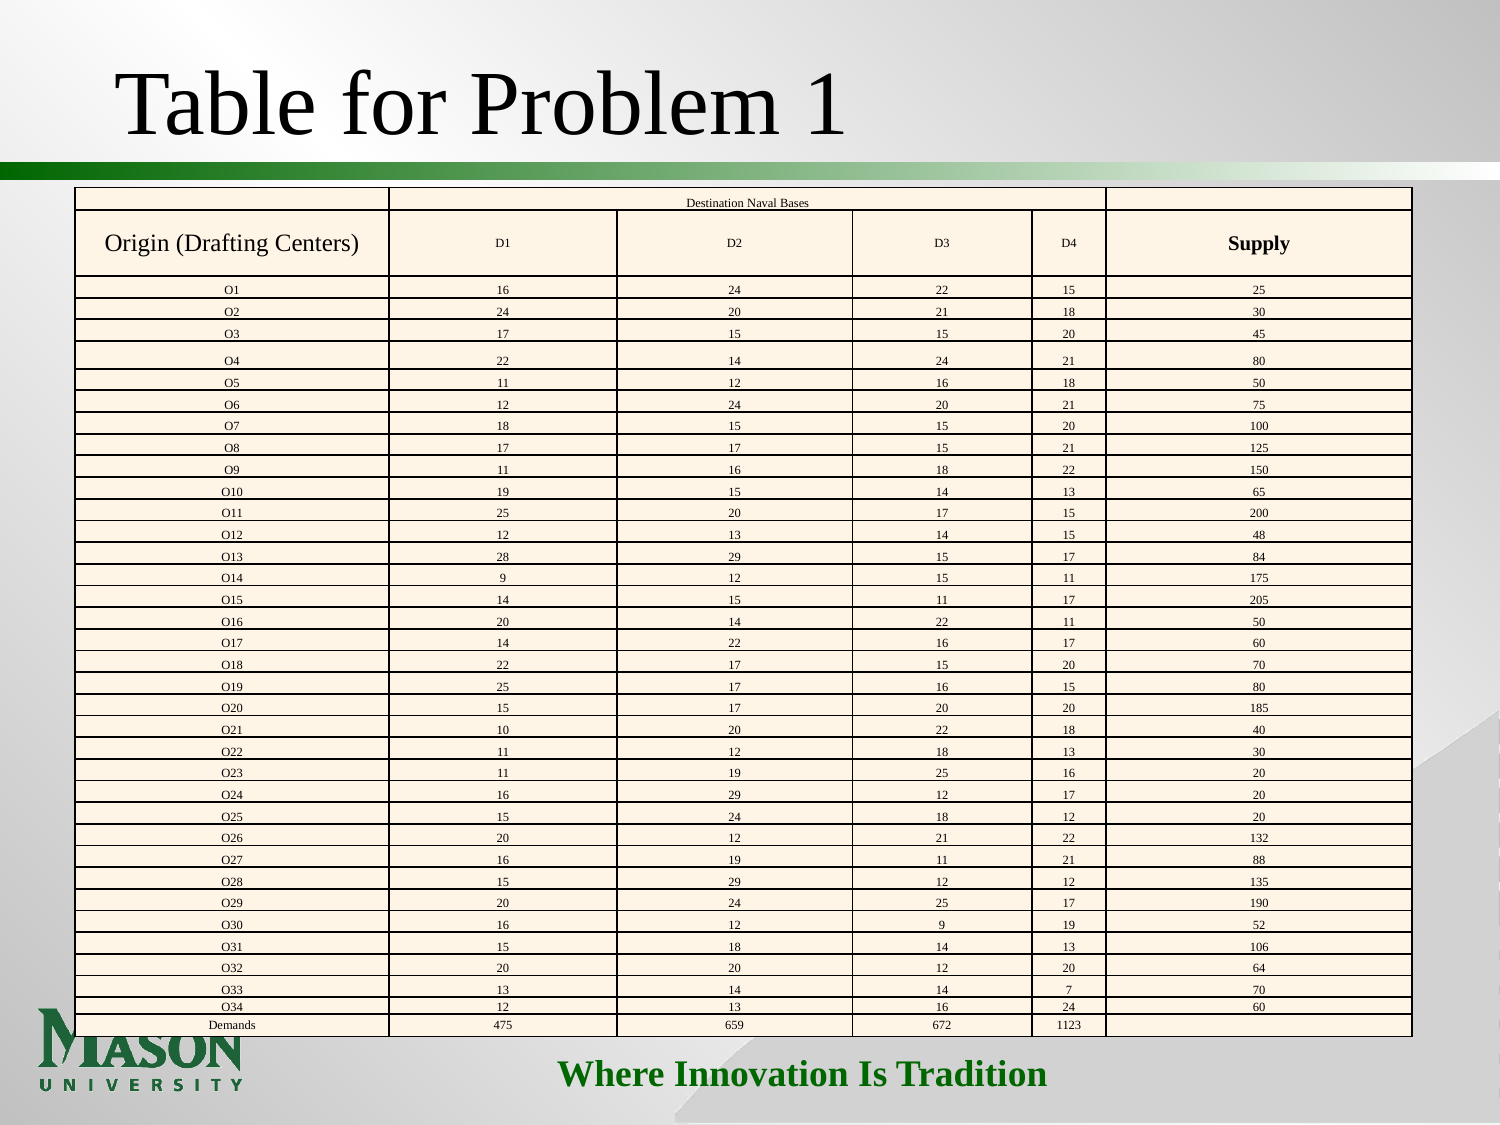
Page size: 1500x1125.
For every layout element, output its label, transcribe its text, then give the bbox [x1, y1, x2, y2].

table_cell O32 [76, 955, 388, 975]
table_cell 22 [853, 277, 1031, 297]
table_cell 14 [853, 521, 1031, 541]
table_cell 84 [1107, 543, 1411, 563]
table_cell 17 [853, 500, 1031, 520]
table_cell O34 [76, 998, 388, 1013]
title Table for Problem 1 [99, 8, 1438, 188]
table_cell 14 [618, 342, 852, 368]
table_cell O31 [76, 933, 388, 953]
table_cell 22 [853, 716, 1031, 736]
table_cell O23 [76, 760, 388, 780]
table_cell 18 [1033, 299, 1105, 318]
table_cell 190 [1107, 890, 1411, 910]
table_cell 21 [853, 825, 1031, 845]
table_cell 18 [390, 413, 616, 433]
table_cell 12 [618, 911, 852, 931]
table_cell 15 [618, 478, 852, 498]
table_cell 25 [390, 673, 616, 693]
table_cell 18 [618, 933, 852, 953]
table_cell 20 [1107, 803, 1411, 823]
table_cell 7 [1033, 976, 1105, 996]
table_cell 150 [1107, 456, 1411, 476]
table_cell 80 [1107, 342, 1411, 368]
table_cell 15 [390, 868, 616, 888]
table_cell 18 [853, 738, 1031, 758]
table_cell 75 [1107, 391, 1411, 411]
table_cell O7 [76, 413, 388, 433]
table_cell 16 [390, 846, 616, 866]
table_cell 12 [853, 781, 1031, 801]
table_cell 11 [853, 846, 1031, 866]
table_cell 24 [618, 803, 852, 823]
table_cell 21 [1033, 846, 1105, 866]
table_cell 9 [853, 911, 1031, 931]
table_cell 20 [390, 608, 616, 628]
table_cell 16 [853, 630, 1031, 650]
table_cell O21 [76, 716, 388, 736]
table_cell 29 [618, 781, 852, 801]
table_cell 45 [1107, 320, 1411, 340]
table_cell 20 [390, 890, 616, 910]
table_cell 20 [1033, 320, 1105, 340]
table_cell 21 [1033, 435, 1105, 454]
table_header [1107, 188, 1411, 209]
table_cell 15 [390, 695, 616, 715]
table_cell 11 [390, 760, 616, 780]
table_cell 13 [618, 521, 852, 541]
table_cell O10 [76, 478, 388, 498]
table_cell 20 [618, 500, 852, 520]
table_cell O4 [76, 342, 388, 368]
table_cell O14 [76, 565, 388, 585]
table_cell 14 [618, 608, 852, 628]
table_cell 30 [1107, 299, 1411, 318]
table_cell D1 [390, 211, 616, 275]
table_cell 12 [618, 738, 852, 758]
table_cell O16 [76, 608, 388, 628]
table_cell 13 [1033, 738, 1105, 758]
table_cell 24 [1033, 998, 1105, 1013]
table_cell 15 [390, 933, 616, 953]
table_cell 21 [853, 299, 1031, 318]
table_cell 14 [390, 630, 616, 650]
table_cell 48 [1107, 521, 1411, 541]
table_cell 13 [618, 998, 852, 1013]
table_cell 185 [1107, 695, 1411, 715]
table_cell 22 [1033, 456, 1105, 476]
table_header [76, 188, 388, 209]
table_cell 15 [618, 320, 852, 340]
table_cell 12 [853, 955, 1031, 975]
table_cell 16 [853, 673, 1031, 693]
table_cell 106 [1107, 933, 1411, 953]
table_cell 16 [390, 277, 616, 297]
table_header Destination Naval Bases [390, 188, 1105, 209]
table_cell 20 [618, 955, 852, 975]
table_cell 12 [618, 565, 852, 585]
table_cell Supply [1107, 211, 1411, 275]
table_cell 11 [390, 370, 616, 389]
table_cell O6 [76, 391, 388, 411]
table_cell 20 [1033, 695, 1105, 715]
table_cell 12 [618, 825, 852, 845]
table_cell O20 [76, 695, 388, 715]
table_cell [1107, 1015, 1411, 1036]
table_cell 19 [390, 478, 616, 498]
table_cell 12 [390, 391, 616, 411]
table_cell 65 [1107, 478, 1411, 498]
table_cell O18 [76, 651, 388, 671]
table_cell 22 [853, 608, 1031, 628]
table_cell O9 [76, 456, 388, 476]
table_cell O29 [76, 890, 388, 910]
table_cell 17 [390, 435, 616, 454]
table_cell 14 [853, 478, 1031, 498]
table_cell 25 [1107, 277, 1411, 297]
table_cell 17 [1033, 630, 1105, 650]
table_cell 132 [1107, 825, 1411, 845]
table_cell 15 [853, 320, 1031, 340]
table_cell 11 [1033, 565, 1105, 585]
table_cell 15 [1033, 277, 1105, 297]
table_cell 659 [618, 1015, 852, 1036]
table_cell 672 [853, 1015, 1031, 1036]
table_cell 22 [618, 630, 852, 650]
table_cell 20 [853, 391, 1031, 411]
table_cell Demands [76, 1015, 388, 1036]
table_cell 15 [1033, 673, 1105, 693]
table_cell 17 [618, 435, 852, 454]
table_cell 13 [1033, 478, 1105, 498]
table_cell 18 [1033, 370, 1105, 389]
table_cell 15 [853, 651, 1031, 671]
table_cell O28 [76, 868, 388, 888]
table_cell 20 [1107, 781, 1411, 801]
table_cell 21 [1033, 342, 1105, 368]
table_cell 15 [853, 543, 1031, 563]
table_cell 21 [1033, 391, 1105, 411]
table_cell 12 [390, 998, 616, 1013]
table_cell 15 [618, 413, 852, 433]
table_cell 17 [1033, 781, 1105, 801]
table_cell 17 [390, 320, 616, 340]
table_cell O2 [76, 299, 388, 318]
table_cell 14 [618, 976, 852, 996]
table_cell 175 [1107, 565, 1411, 585]
table_cell 19 [1033, 911, 1105, 931]
picture [675, 710, 1500, 1125]
picture [24, 949, 256, 1099]
table_cell 135 [1107, 868, 1411, 888]
table_cell 18 [853, 803, 1031, 823]
table_cell O33 [76, 976, 388, 996]
table_cell 80 [1107, 673, 1411, 693]
table_cell D2 [618, 211, 852, 275]
table_cell 17 [1033, 890, 1105, 910]
table_cell 24 [618, 391, 852, 411]
table_cell 60 [1107, 630, 1411, 650]
table_cell O22 [76, 738, 388, 758]
table_cell O19 [76, 673, 388, 693]
table_cell 16 [853, 370, 1031, 389]
table_cell 20 [390, 955, 616, 975]
table_cell 25 [853, 890, 1031, 910]
table_cell 17 [1033, 543, 1105, 563]
table_cell 1123 [1033, 1015, 1105, 1036]
table_cell D3 [853, 211, 1031, 275]
table_cell 88 [1107, 846, 1411, 866]
table_cell 25 [390, 500, 616, 520]
table_cell O12 [76, 521, 388, 541]
table_cell 30 [1107, 738, 1411, 758]
table_cell O27 [76, 846, 388, 866]
table_cell Origin (Drafting Centers) [76, 211, 388, 275]
table_cell 15 [1033, 521, 1105, 541]
table_cell 12 [853, 868, 1031, 888]
table_cell 70 [1107, 651, 1411, 671]
table_cell 12 [390, 521, 616, 541]
table_cell 15 [1033, 500, 1105, 520]
table_cell O1 [76, 277, 388, 297]
table_cell 9 [390, 565, 616, 585]
table_cell 50 [1107, 370, 1411, 389]
table_cell 22 [1033, 825, 1105, 845]
table_cell 20 [1107, 760, 1411, 780]
table_cell 18 [853, 456, 1031, 476]
table_cell O5 [76, 370, 388, 389]
table_cell O30 [76, 911, 388, 931]
table_cell 11 [1033, 608, 1105, 628]
table_cell 25 [853, 760, 1031, 780]
table_cell 16 [1033, 760, 1105, 780]
table_cell 12 [618, 370, 852, 389]
table_cell 12 [1033, 803, 1105, 823]
table_cell 125 [1107, 435, 1411, 454]
table_cell 475 [390, 1015, 616, 1036]
table_cell 20 [1033, 955, 1105, 975]
table_cell O25 [76, 803, 388, 823]
table_cell 20 [390, 825, 616, 845]
table_cell 60 [1107, 998, 1411, 1013]
table_cell 17 [618, 651, 852, 671]
table_cell 200 [1107, 500, 1411, 520]
table_cell 22 [390, 342, 616, 368]
table_cell 20 [1033, 651, 1105, 671]
table_cell 19 [618, 760, 852, 780]
table_cell 11 [390, 738, 616, 758]
table_cell 20 [618, 299, 852, 318]
table_cell O17 [76, 630, 388, 650]
table_cell 70 [1107, 976, 1411, 996]
table_cell 13 [390, 976, 616, 996]
table_cell 11 [853, 586, 1031, 606]
table_cell 20 [1033, 413, 1105, 433]
table_cell 50 [1107, 608, 1411, 628]
table_cell O11 [76, 500, 388, 520]
table_cell 12 [1033, 868, 1105, 888]
table_cell 15 [853, 565, 1031, 585]
table_cell 14 [853, 976, 1031, 996]
table_cell 15 [853, 413, 1031, 433]
table_cell 17 [618, 695, 852, 715]
table_cell O15 [76, 586, 388, 606]
table_cell 29 [618, 868, 852, 888]
table_cell 16 [853, 998, 1031, 1013]
table_cell 24 [853, 342, 1031, 368]
table_cell 100 [1107, 413, 1411, 433]
table_cell D4 [1033, 211, 1105, 275]
table_cell 20 [853, 695, 1031, 715]
table_cell 15 [390, 803, 616, 823]
table_cell 16 [390, 781, 616, 801]
table_cell 14 [390, 586, 616, 606]
table_cell 16 [390, 911, 616, 931]
table_cell 24 [618, 277, 852, 297]
table_cell 11 [390, 456, 616, 476]
table_cell 19 [618, 846, 852, 866]
table_cell 15 [853, 435, 1031, 454]
table_cell 22 [390, 651, 616, 671]
table_cell 64 [1107, 955, 1411, 975]
table_cell 40 [1107, 716, 1411, 736]
table_cell 15 [618, 586, 852, 606]
table_cell O26 [76, 825, 388, 845]
table_cell 24 [618, 890, 852, 910]
table_cell 28 [390, 543, 616, 563]
table_cell O13 [76, 543, 388, 563]
table_cell 20 [618, 716, 852, 736]
table_cell 29 [618, 543, 852, 563]
table_cell O24 [76, 781, 388, 801]
table_cell 16 [618, 456, 852, 476]
table_cell 10 [390, 716, 616, 736]
table_cell 13 [1033, 933, 1105, 953]
table_cell 205 [1107, 586, 1411, 606]
table_cell 14 [853, 933, 1031, 953]
table_cell 18 [1033, 716, 1105, 736]
table_cell 24 [390, 299, 616, 318]
table_cell 17 [618, 673, 852, 693]
table_cell O8 [76, 435, 388, 454]
table_cell O3 [76, 320, 388, 340]
table_cell 52 [1107, 911, 1411, 931]
table_cell 17 [1033, 586, 1105, 606]
